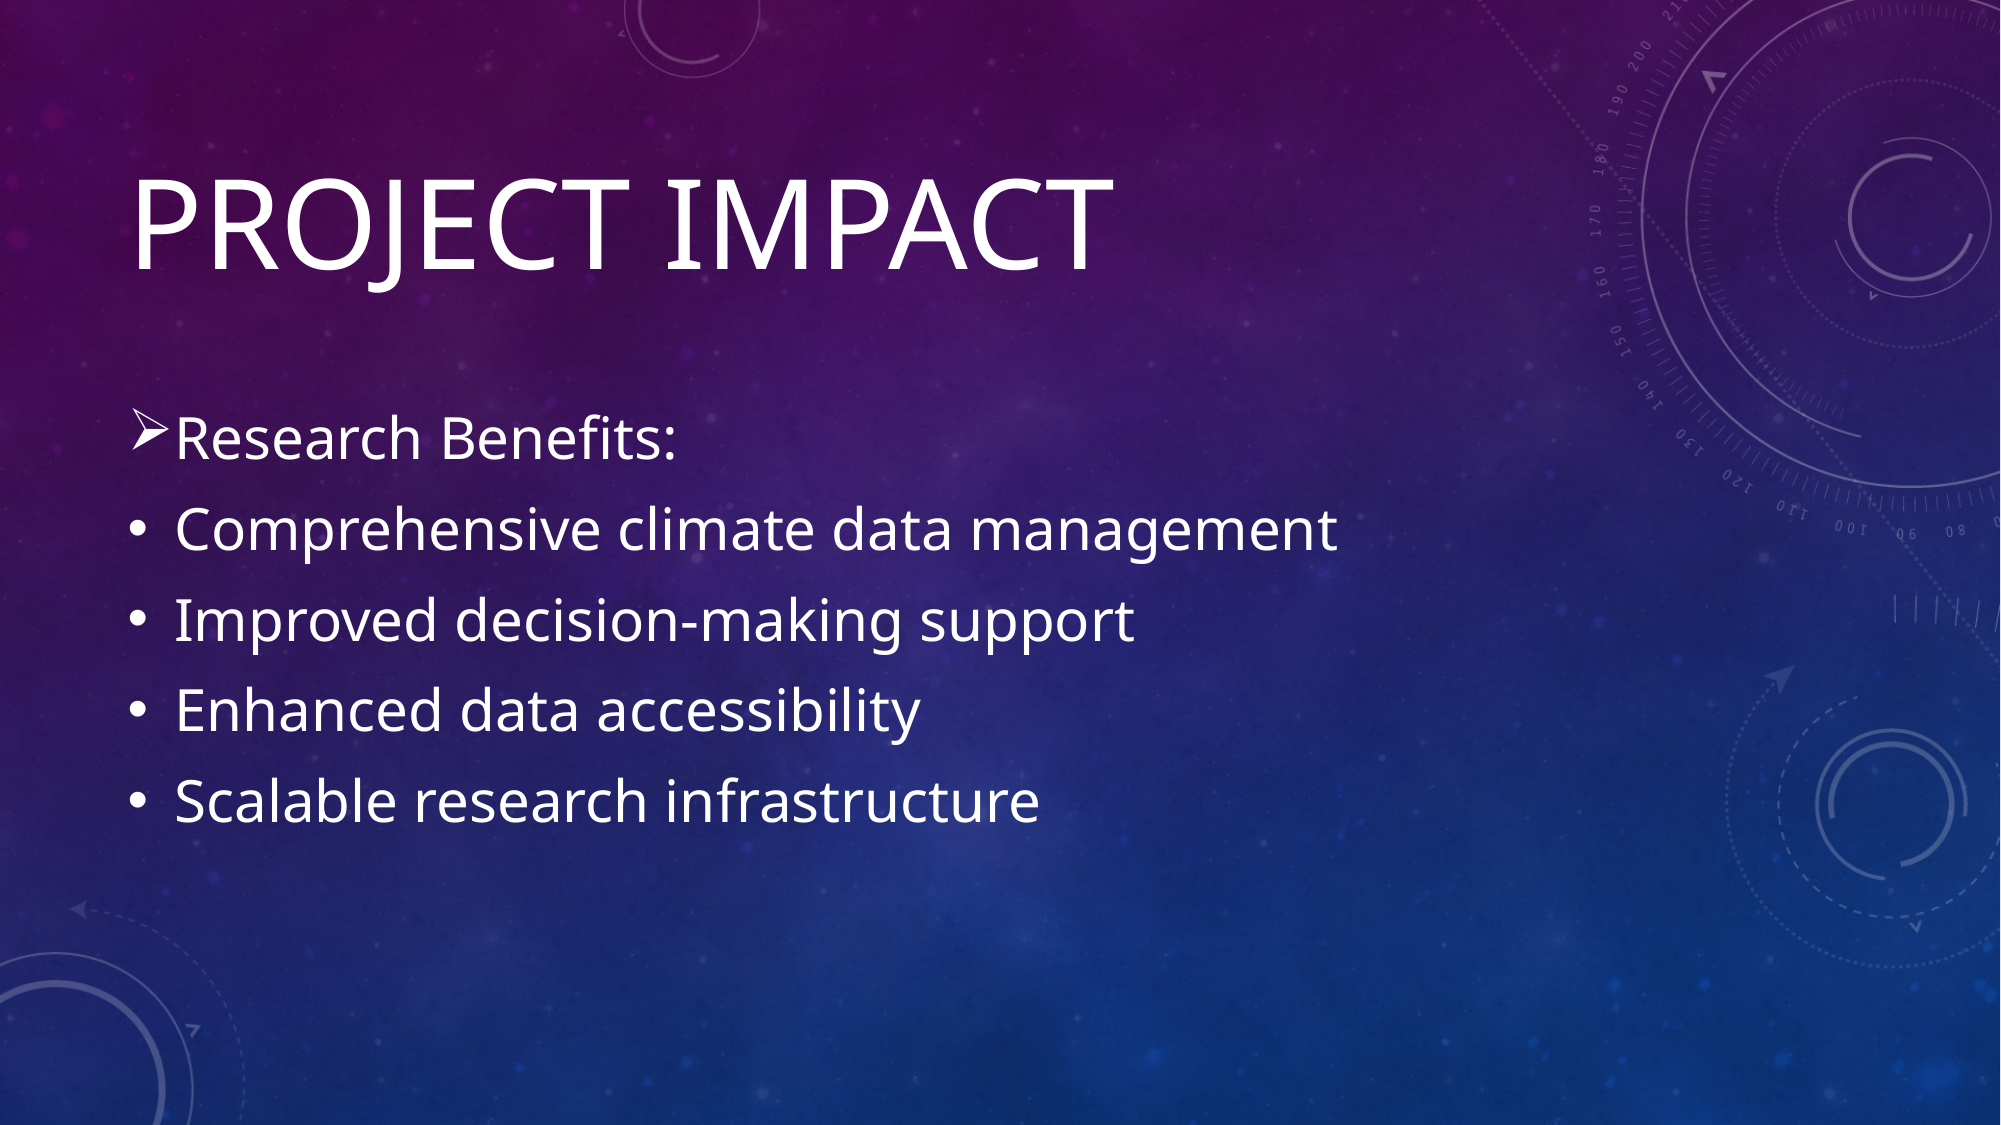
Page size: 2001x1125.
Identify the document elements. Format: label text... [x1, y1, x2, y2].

picture [0, 0, 2001, 1125]
title Project Impact [112, 99, 1775, 339]
list Research Benefits: Comprehensive climate data management Improved decision-making support Enhanced data accessibility Scalable research infrastructure [112, 351, 1775, 950]
